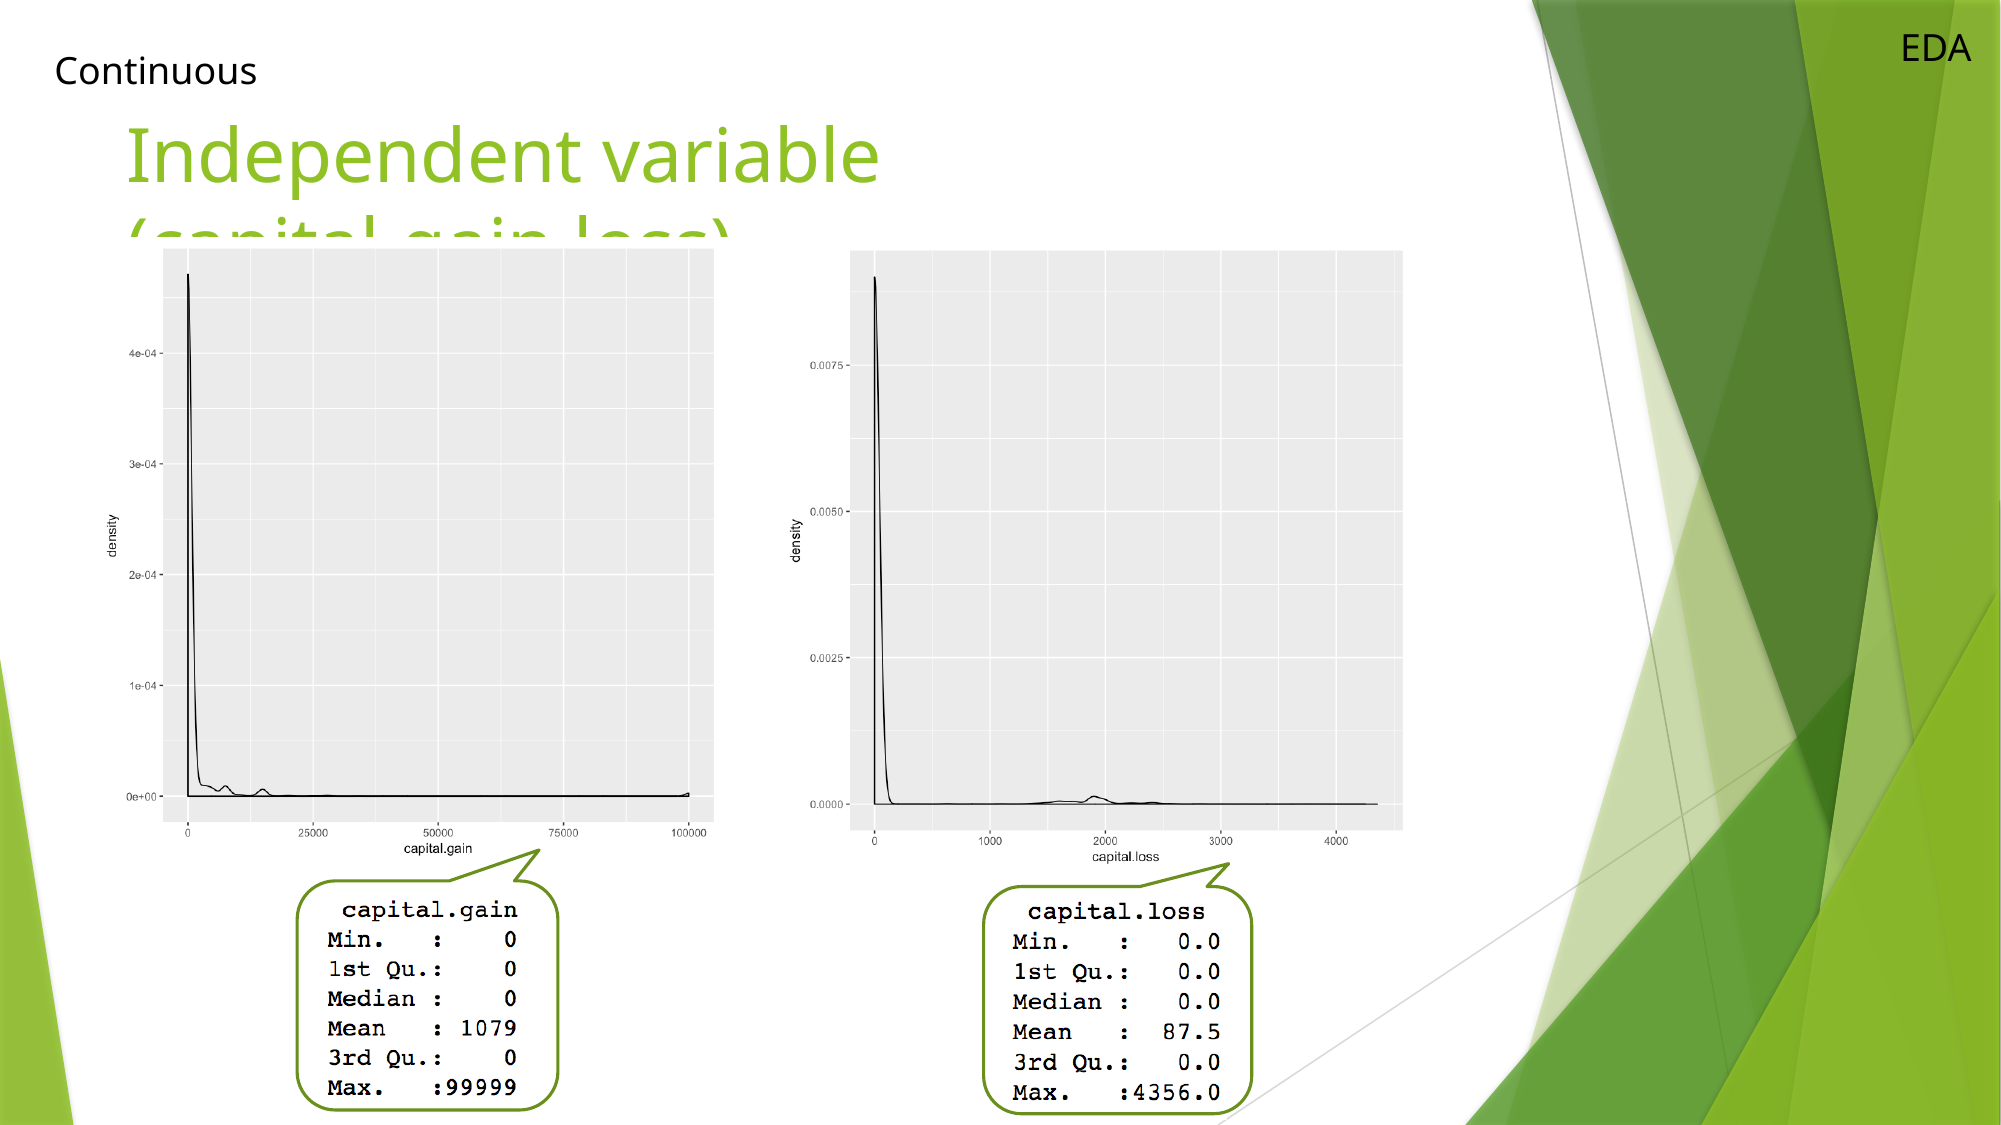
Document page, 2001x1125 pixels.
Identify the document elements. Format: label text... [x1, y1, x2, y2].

text_box [295, 876, 560, 1108]
picture [76, 236, 733, 868]
picture [323, 895, 532, 1111]
text_box [982, 875, 1254, 1111]
text_box Continuous [39, 39, 283, 100]
title Independent variable (capital.gain,loss) [111, 99, 1522, 317]
picture [780, 239, 1410, 866]
text_box EDA [1885, 16, 1987, 77]
picture [1008, 889, 1228, 1121]
